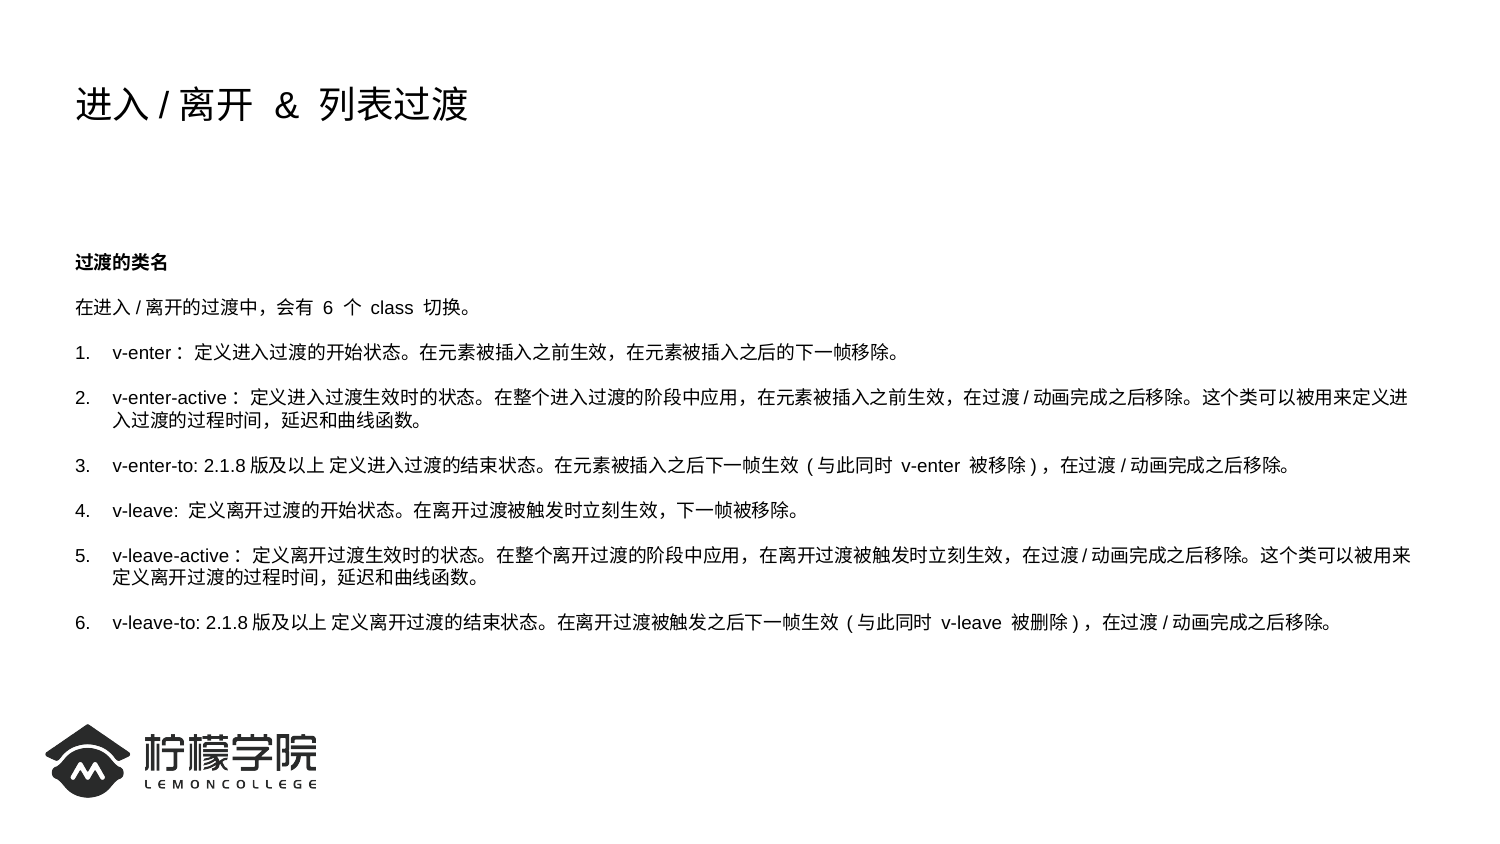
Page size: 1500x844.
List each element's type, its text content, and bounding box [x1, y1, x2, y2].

subtitle 过渡的类名 在进入/离开的过渡中，会有 6 个 class 切换。 v-enter：定义进入过渡的开始状态。在元素被插入之前生效，在元素被插入之后的下一帧移除。 v-enter-active：定义进入过渡生效时的状态。在整个进入过渡的阶段中应用，在元素被插入之前生效，在过渡/动画完成之后移除。这个类可以被用来定义进入过渡的过程时间，延迟和曲线函数。 v-enter-to: 2.1.8版及以上 定义进入过渡的结束状态。在元素被插入之后下一帧生效 (与此同时 v-enter 被移除)，在过渡/动画完成之后移除。 v-leave: 定义离开过渡的开始状态。在离开过渡被触发时立刻生效，下一帧被移除。 v-leave-active：定义离开过渡生效时的状态。在整个离开过渡的阶段中应用，在离开过渡被触发时立刻生效，在过渡/动画完成之后移除。这个类可以被用来定义离开过渡的过程时间，延迟和曲线函数。 v-leave-to: 2.1.8版及以上 定义离开过渡的结束状态。在离开过渡被触发之后下一帧生效 (与此同时 v-leave 被删除)，在过渡/动画完成之后移除。 [75, 197, 1425, 687]
title 进入/离开 & 列表过渡 [75, 33, 1425, 175]
picture [42, 720, 318, 800]
